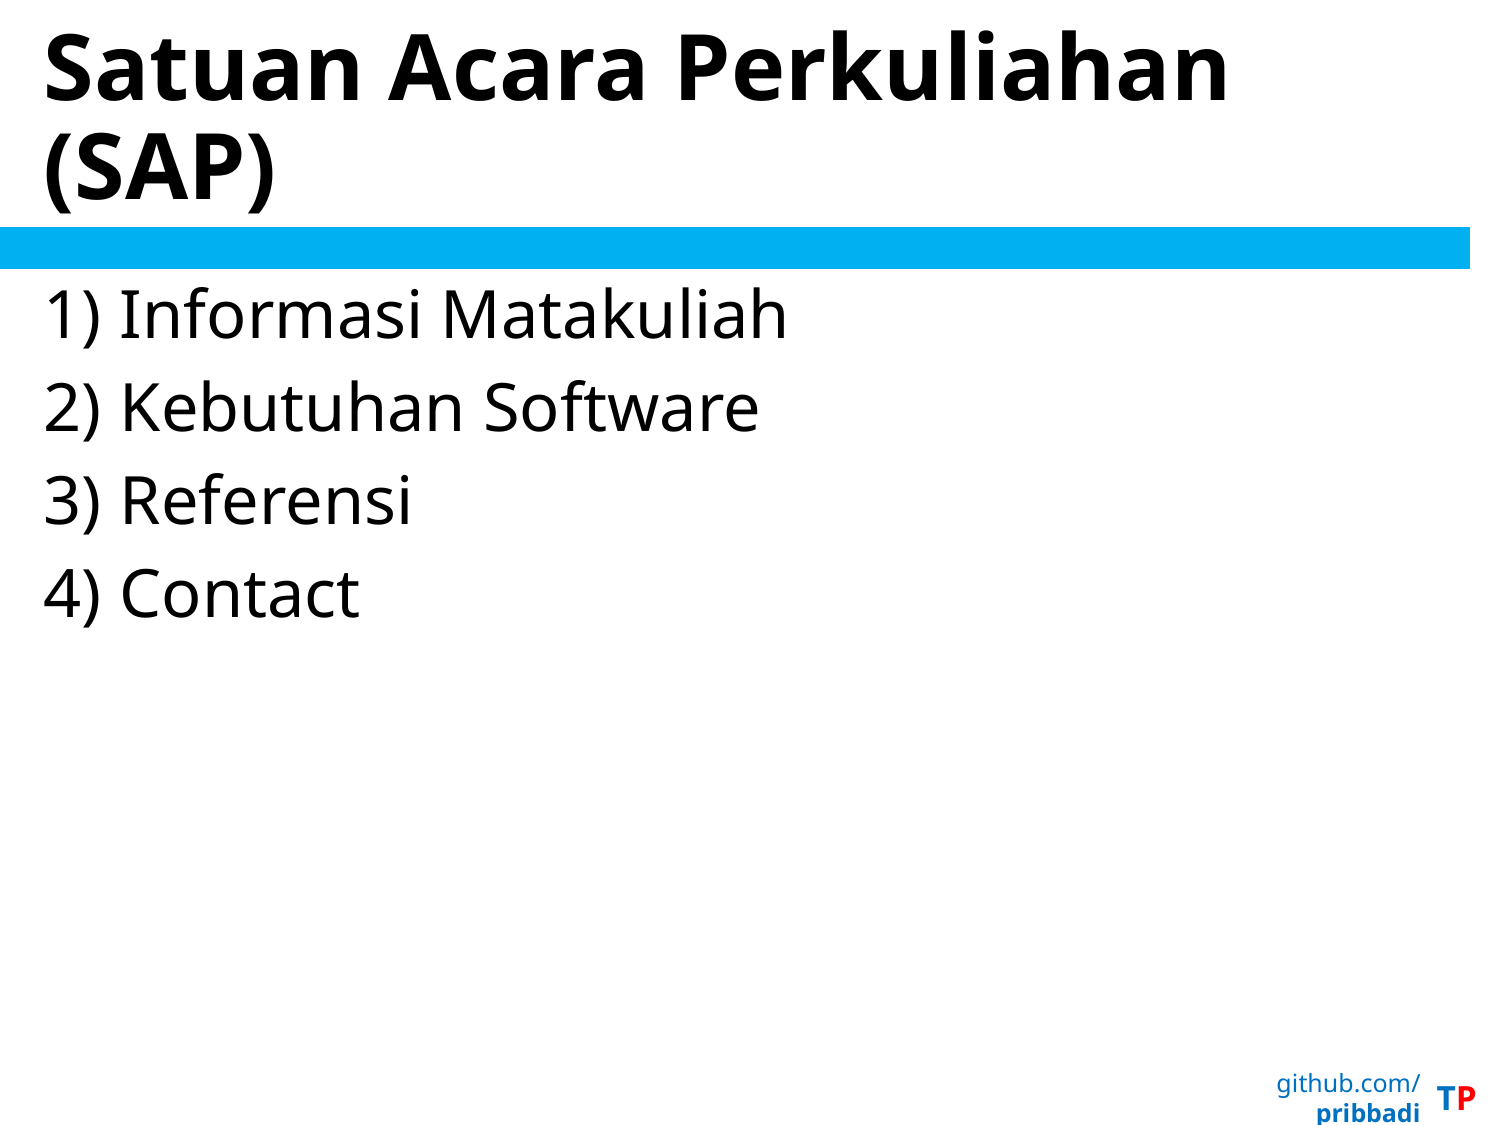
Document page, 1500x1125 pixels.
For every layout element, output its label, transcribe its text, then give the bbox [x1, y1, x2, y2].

title Satuan Acara Perkuliahan (SAP) [28, 19, 1469, 222]
list Informasi Matakuliah Kebutuhan Software Referensi Contact [28, 273, 1469, 1070]
